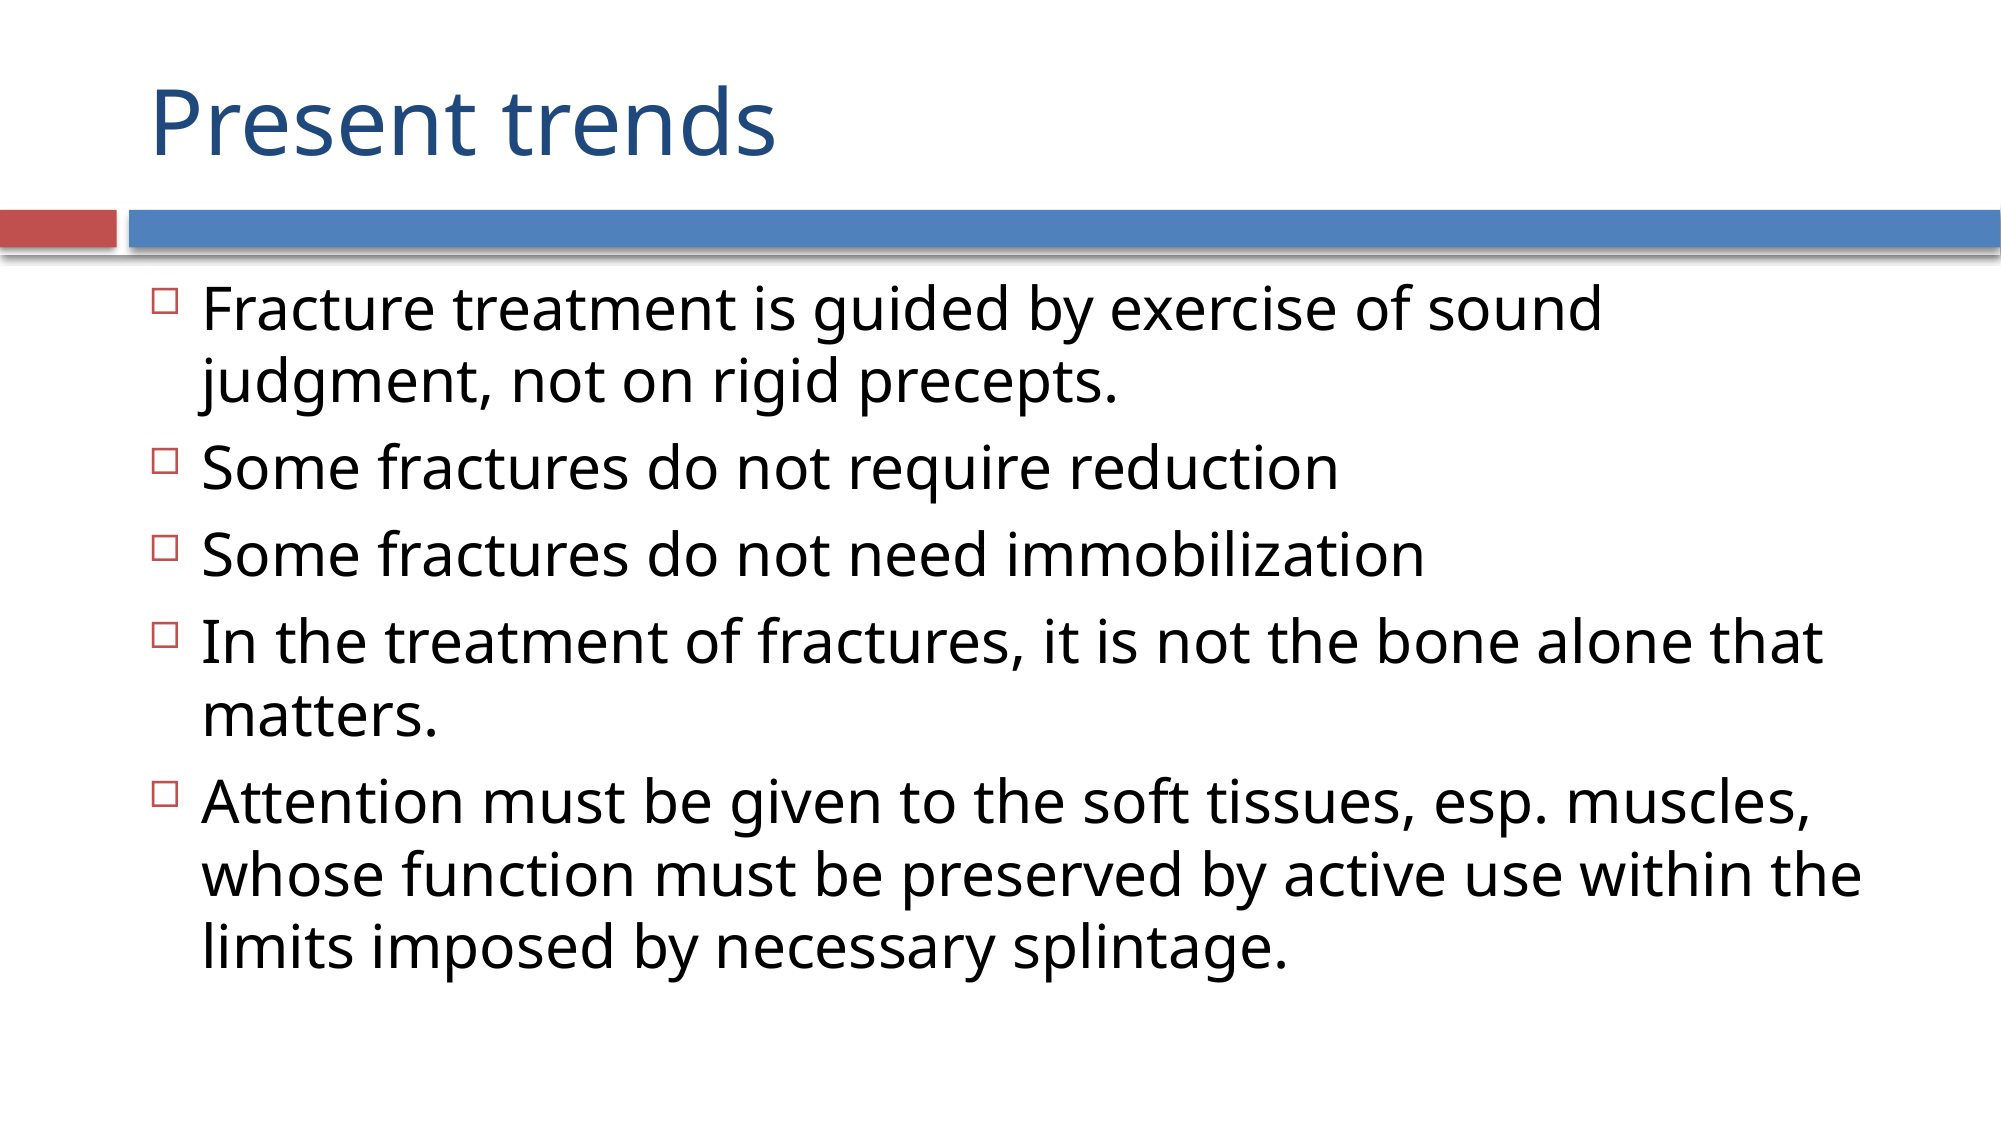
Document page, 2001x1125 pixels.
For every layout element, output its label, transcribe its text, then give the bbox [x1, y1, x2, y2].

list Fracture treatment is guided by exercise of sound judgment, not on rigid precepts. Some fractures do not require reduction Some fractures do not need immobilization In the treatment of fractures, it is not the bone alone that matters. Attention must be given to the soft tissues, esp. muscles, whose function must be preserved by active use within the limits imposed by necessary splintage. [133, 262, 1918, 1000]
title Present trends [133, 37, 1918, 200]
